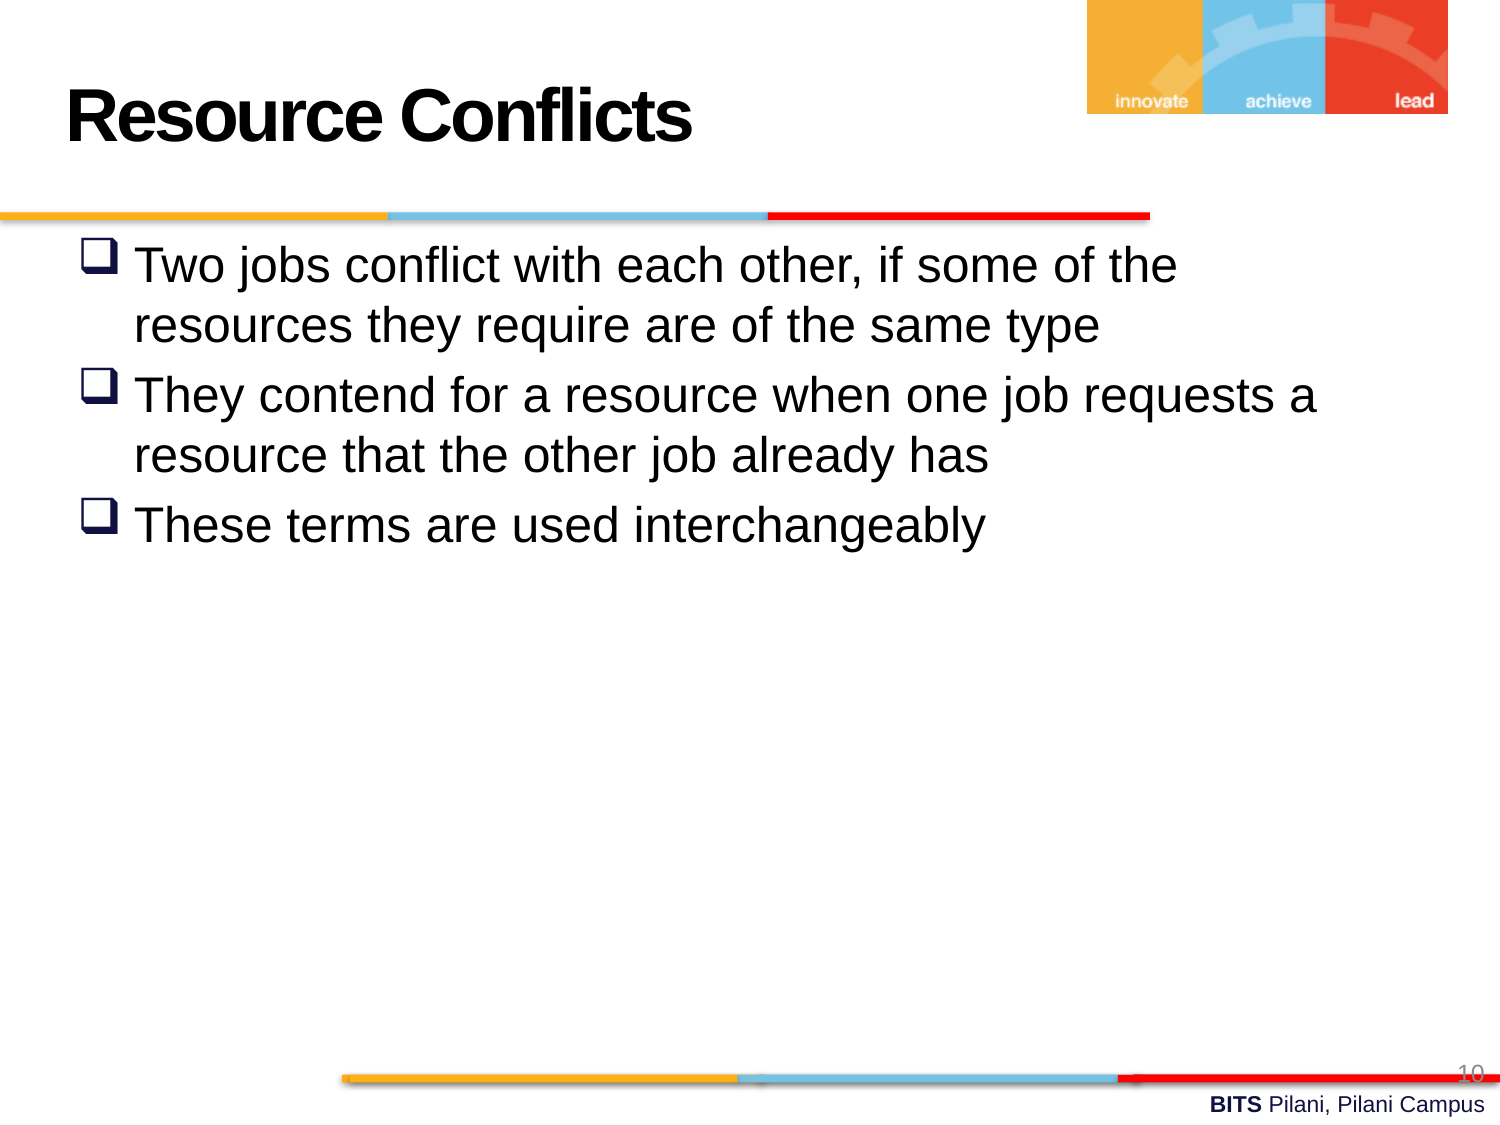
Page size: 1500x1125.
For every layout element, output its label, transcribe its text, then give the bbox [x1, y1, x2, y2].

list Two jobs conflict with each other, if some of the resources they require are of the same type They contend for a resource when one job requests a resource that the other job already has These terms are used interchangeably [62, 224, 1413, 663]
list Resource Conflicts [49, 24, 1088, 213]
picture [1087, 0, 1448, 114]
slide_number 10 [1149, 1042, 1500, 1103]
